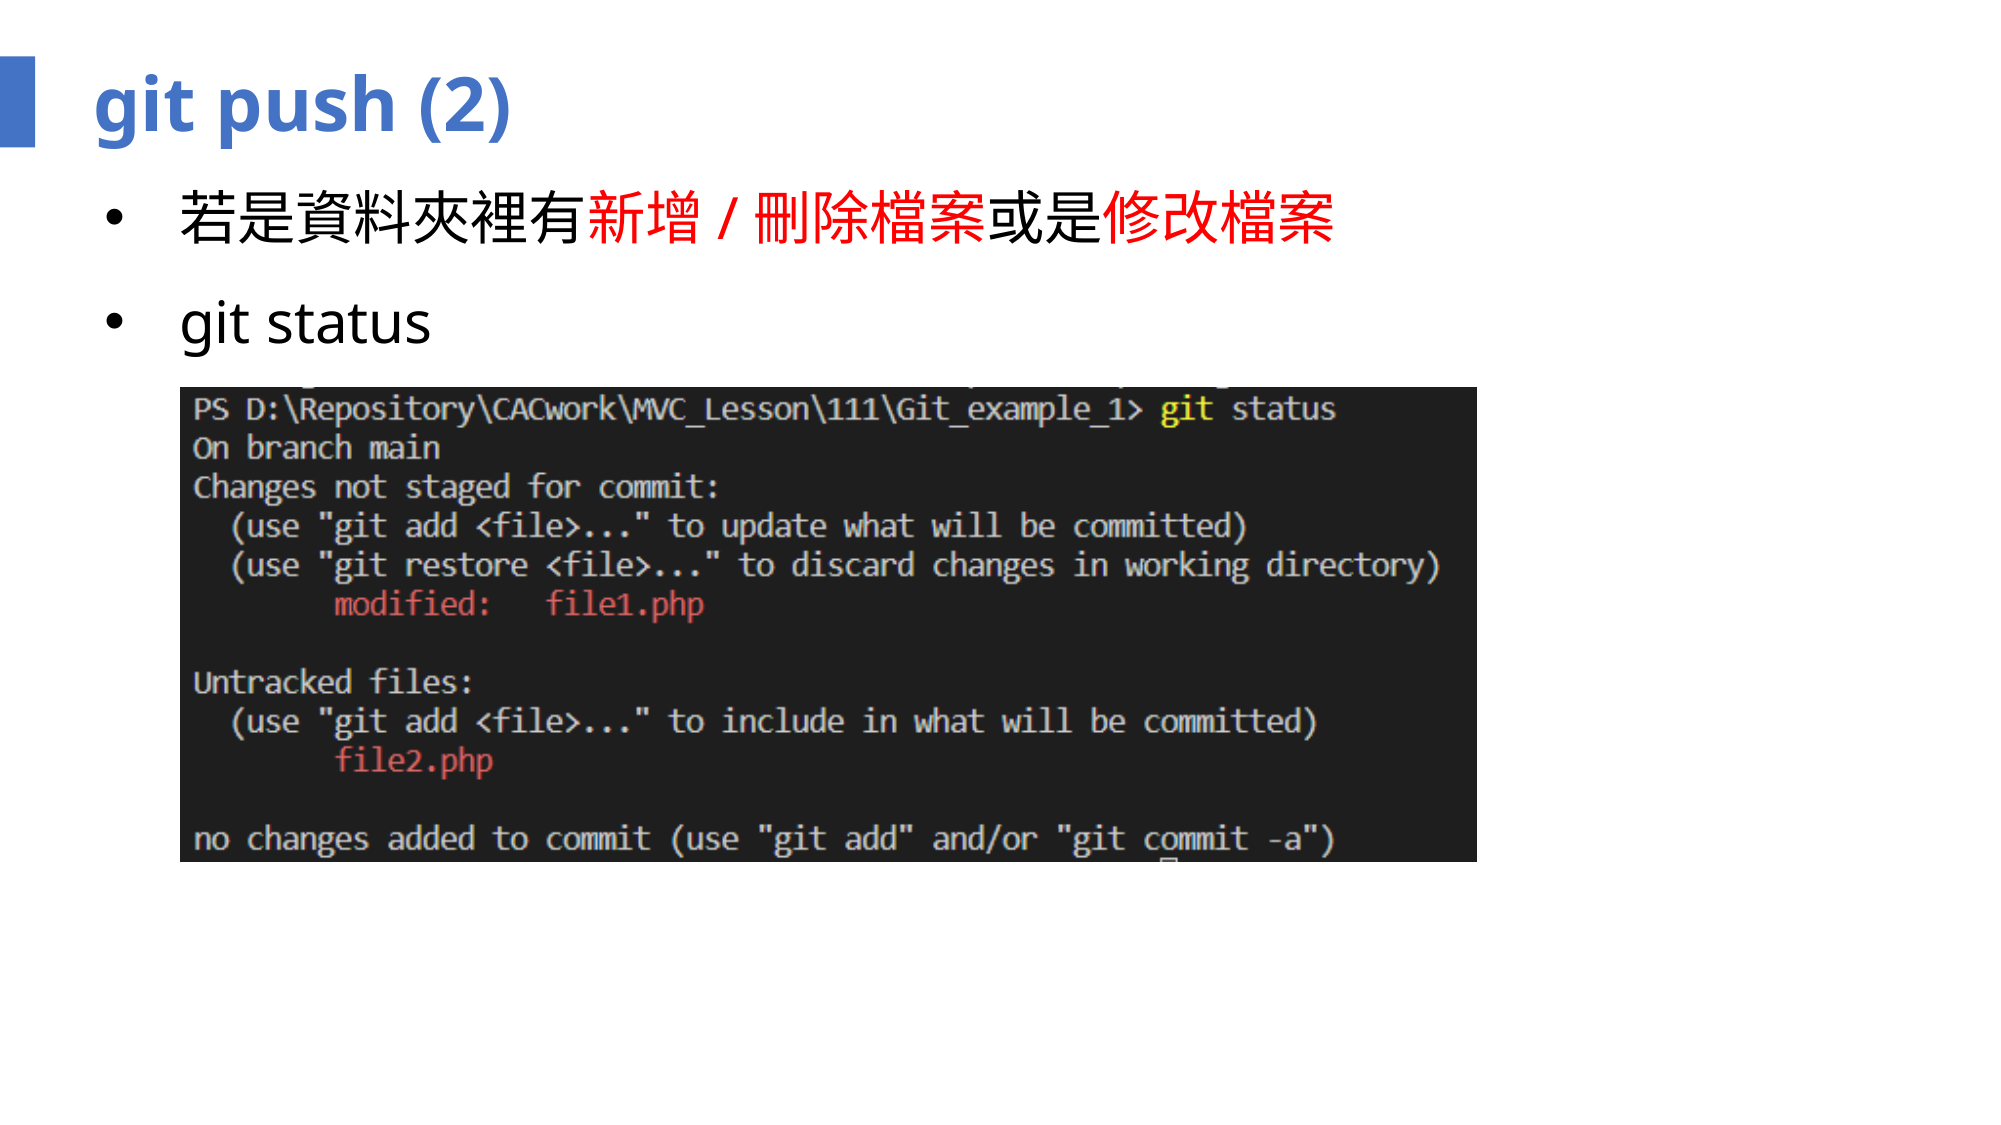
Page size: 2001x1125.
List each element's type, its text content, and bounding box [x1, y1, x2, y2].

text_box 若是資料夾裡有新增/刪除檔案或是修改檔案 [89, 194, 1376, 259]
text_box [0, 55, 36, 148]
text_box git push (2) [78, 48, 528, 154]
text_box git status [89, 298, 1376, 363]
picture [180, 387, 1477, 862]
